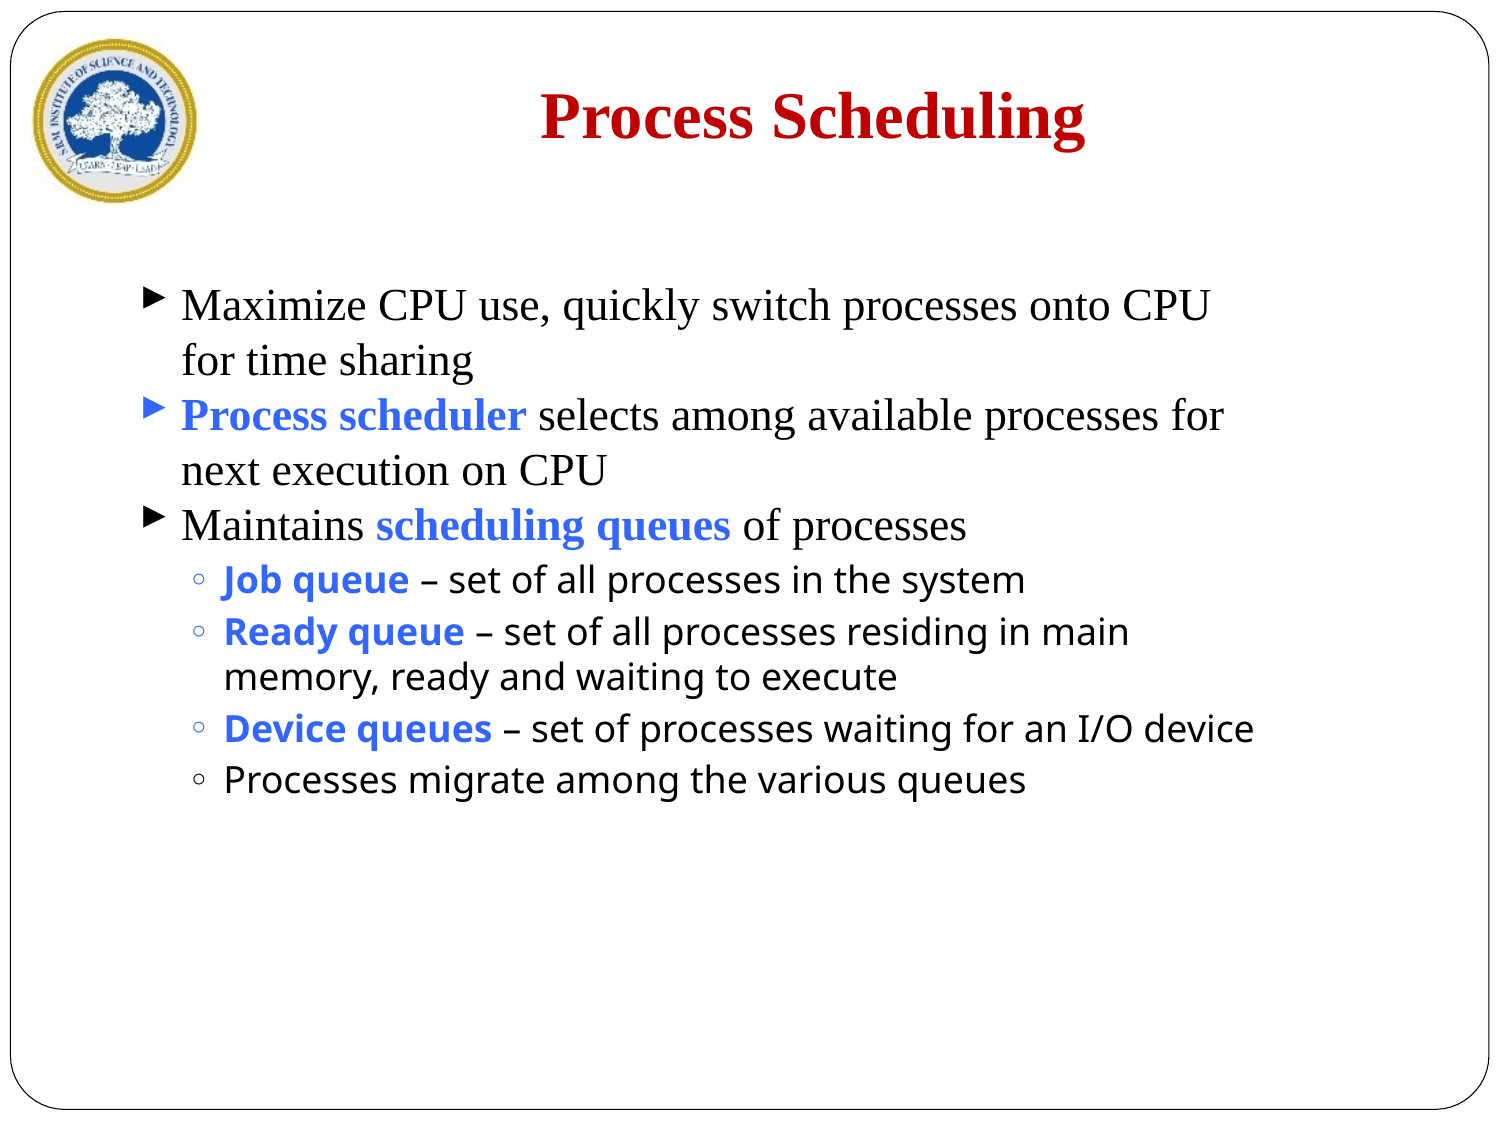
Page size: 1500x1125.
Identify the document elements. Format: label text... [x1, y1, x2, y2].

text_box Process Scheduling [205, 71, 1422, 167]
text_box [31, 31, 202, 207]
text_box Maximize CPU use, quickly switch processes onto CPU for time sharing Process scheduler selects among available processes for next execution on CPU Maintains scheduling queues of processes Job queue – set of all processes in the system Ready queue – set of all processes residing in main memory, ready and waiting to execute Device queues – set of processes waiting for an I/O device Processes migrate among the various queues [121, 274, 1266, 929]
